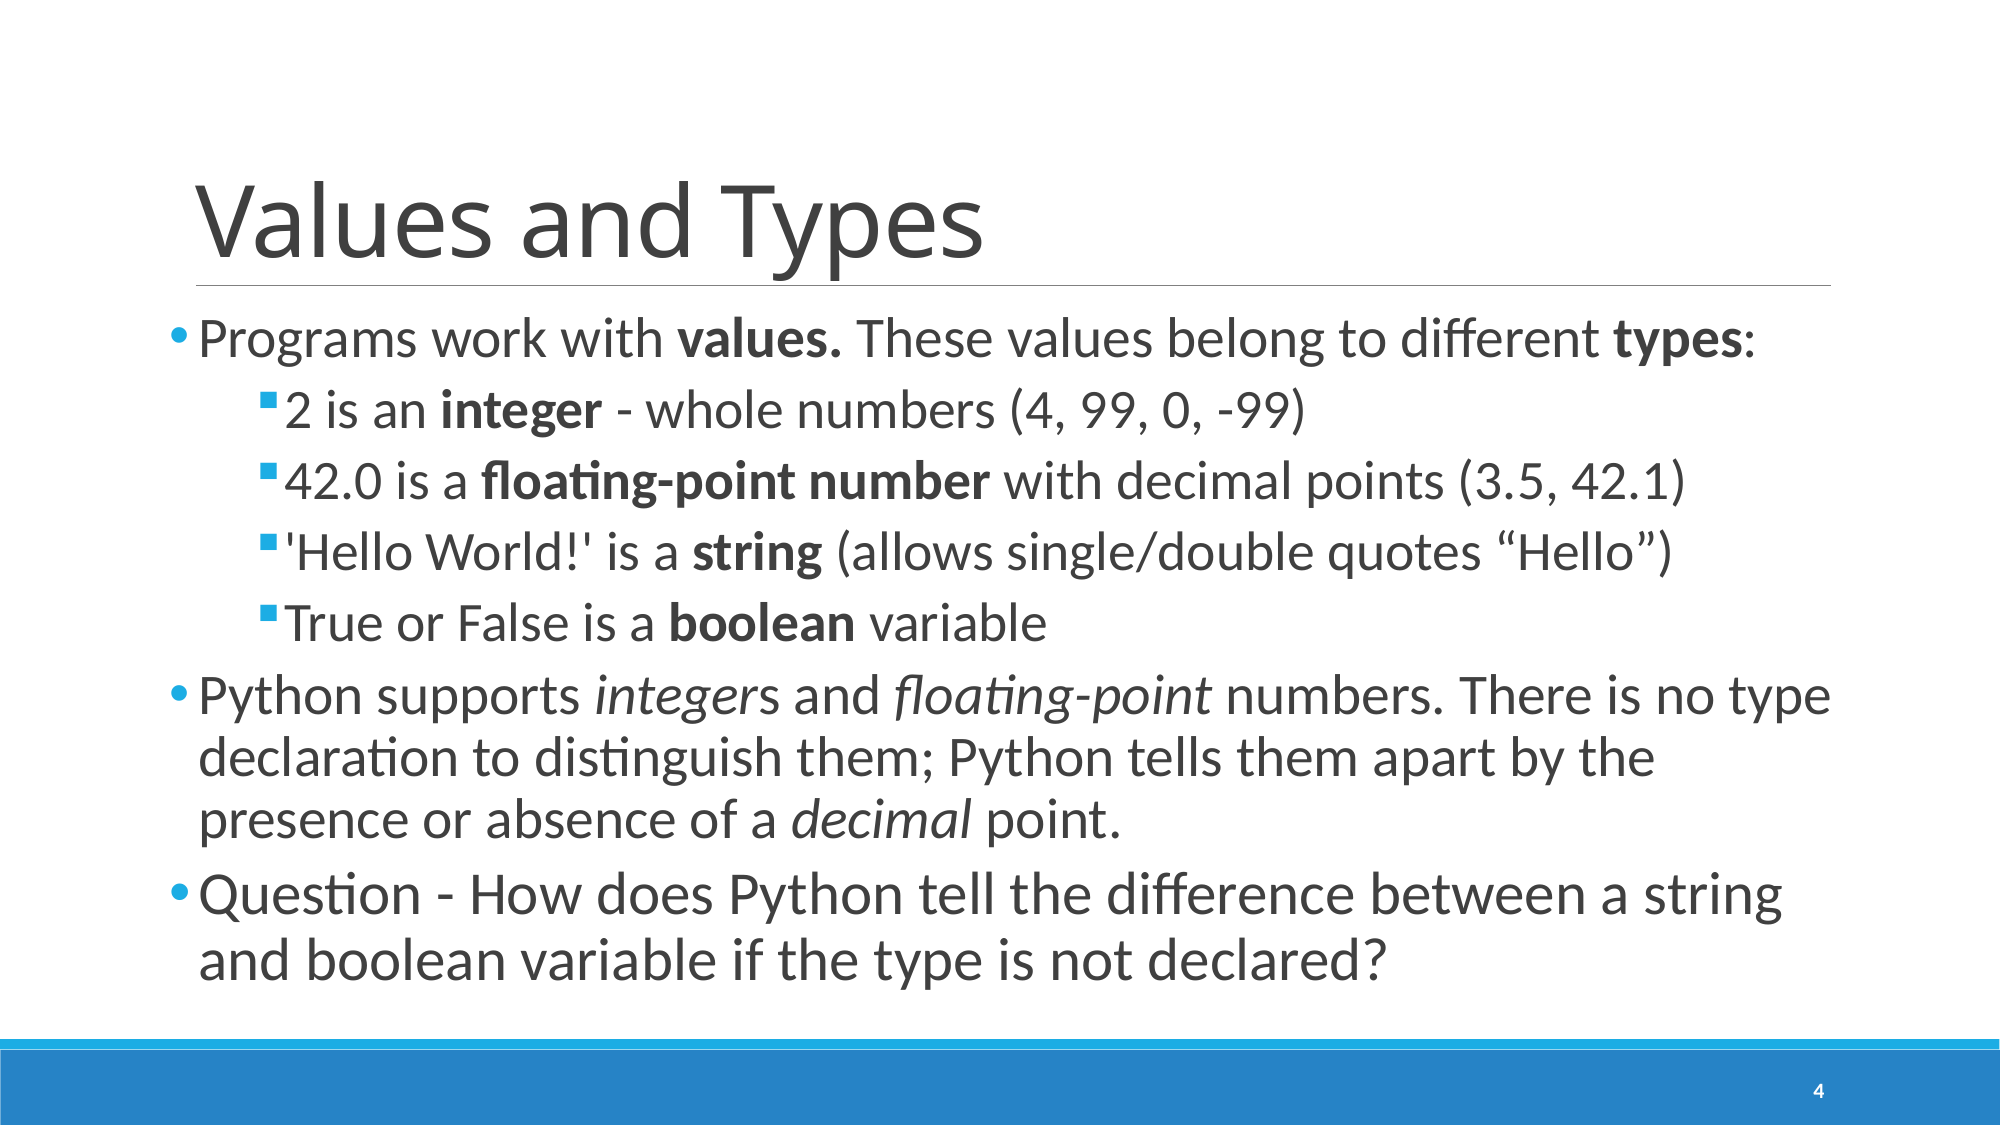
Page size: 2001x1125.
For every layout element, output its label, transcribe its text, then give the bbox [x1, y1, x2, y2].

title Values and Types [180, 47, 1830, 285]
slide_number 4 [1624, 1059, 1840, 1120]
list Programs work with values. These values belong to different types: 2 is an integer - whole numbers (4, 99, 0, -99) 42.0 is a floating-point number with decimal points (3.5, 42.1) 'Hello World!' is a string (allows single/double quotes “Hello”) True or False is a boolean variable Python supports integers and floating-point numbers. There is no type declaration to distinguish them; Python tells them apart by the presence or absence of a decimal point. Question - How does Python tell the difference between a string and boolean variable if the type is not declared? [137, 299, 1863, 1014]
